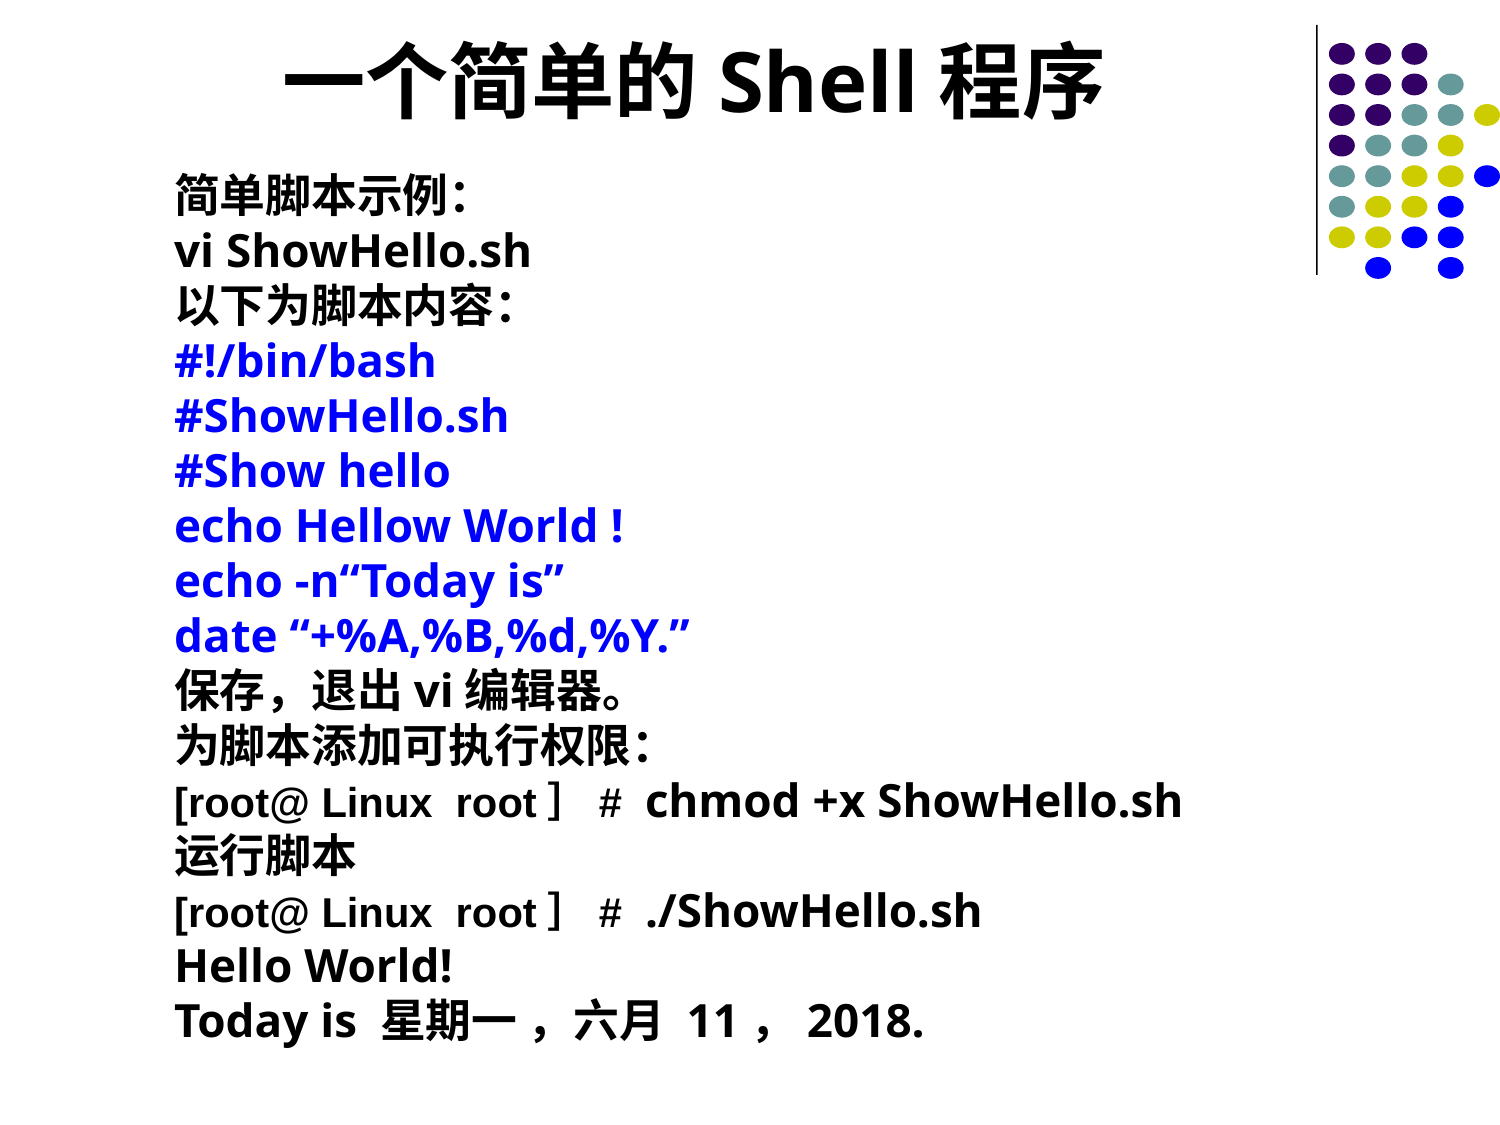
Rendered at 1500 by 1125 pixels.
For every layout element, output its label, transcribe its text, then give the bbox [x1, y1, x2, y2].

title 一个简单的Shell程序 [74, 0, 1313, 137]
text_box 简单脚本示例： vi ShowHello.sh 以下为脚本内容： #!/bin/bash #ShowHello.sh #Show hello echo Hellow World ! echo -n“Today is” date “+%A,%B,%d,%Y.” 保存，退出vi编辑器。 为脚本添加可执行权限： [root@ Linux root］# chmod +x ShowHello.sh 运行脚本 [root@ Linux root］# ./ShowHello.sh Hello World! Today is 星期一 ，六月 11，2018. [159, 159, 1353, 1054]
